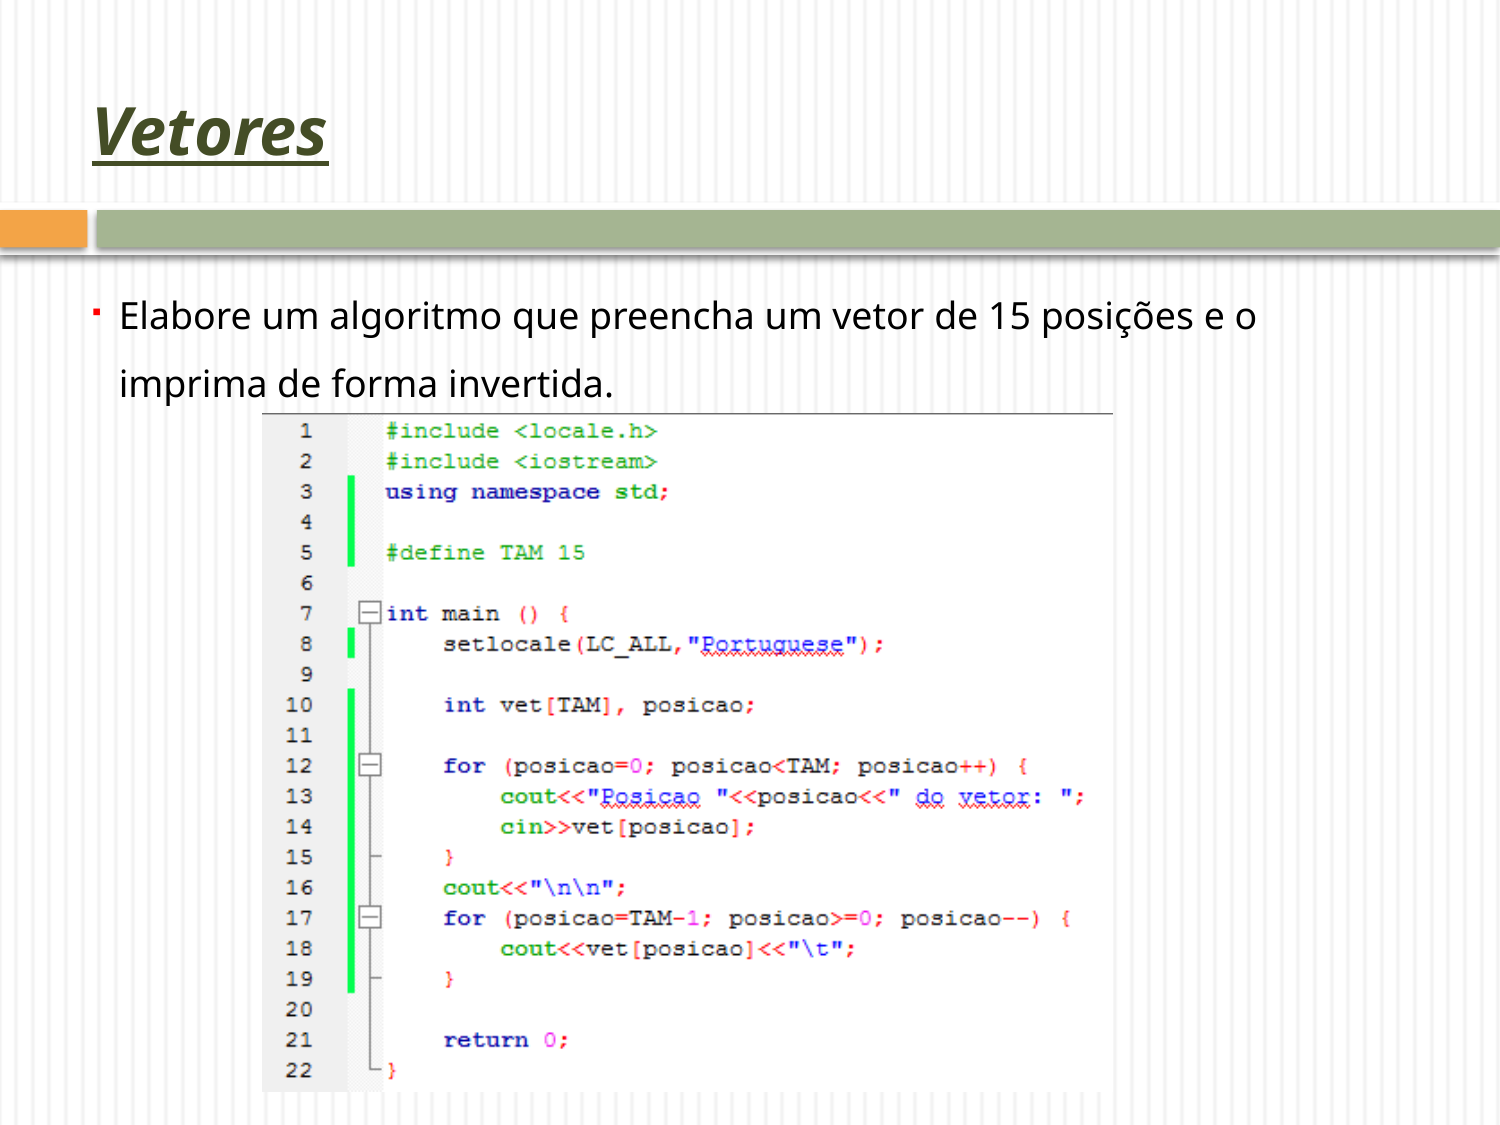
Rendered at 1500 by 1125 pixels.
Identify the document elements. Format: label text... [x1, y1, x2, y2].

title Vetores [76, 73, 1427, 185]
list Elabore um algoritmo que preencha um vetor de 15 posições e o imprima de forma invertida. [76, 262, 1427, 413]
picture [262, 413, 1113, 1092]
